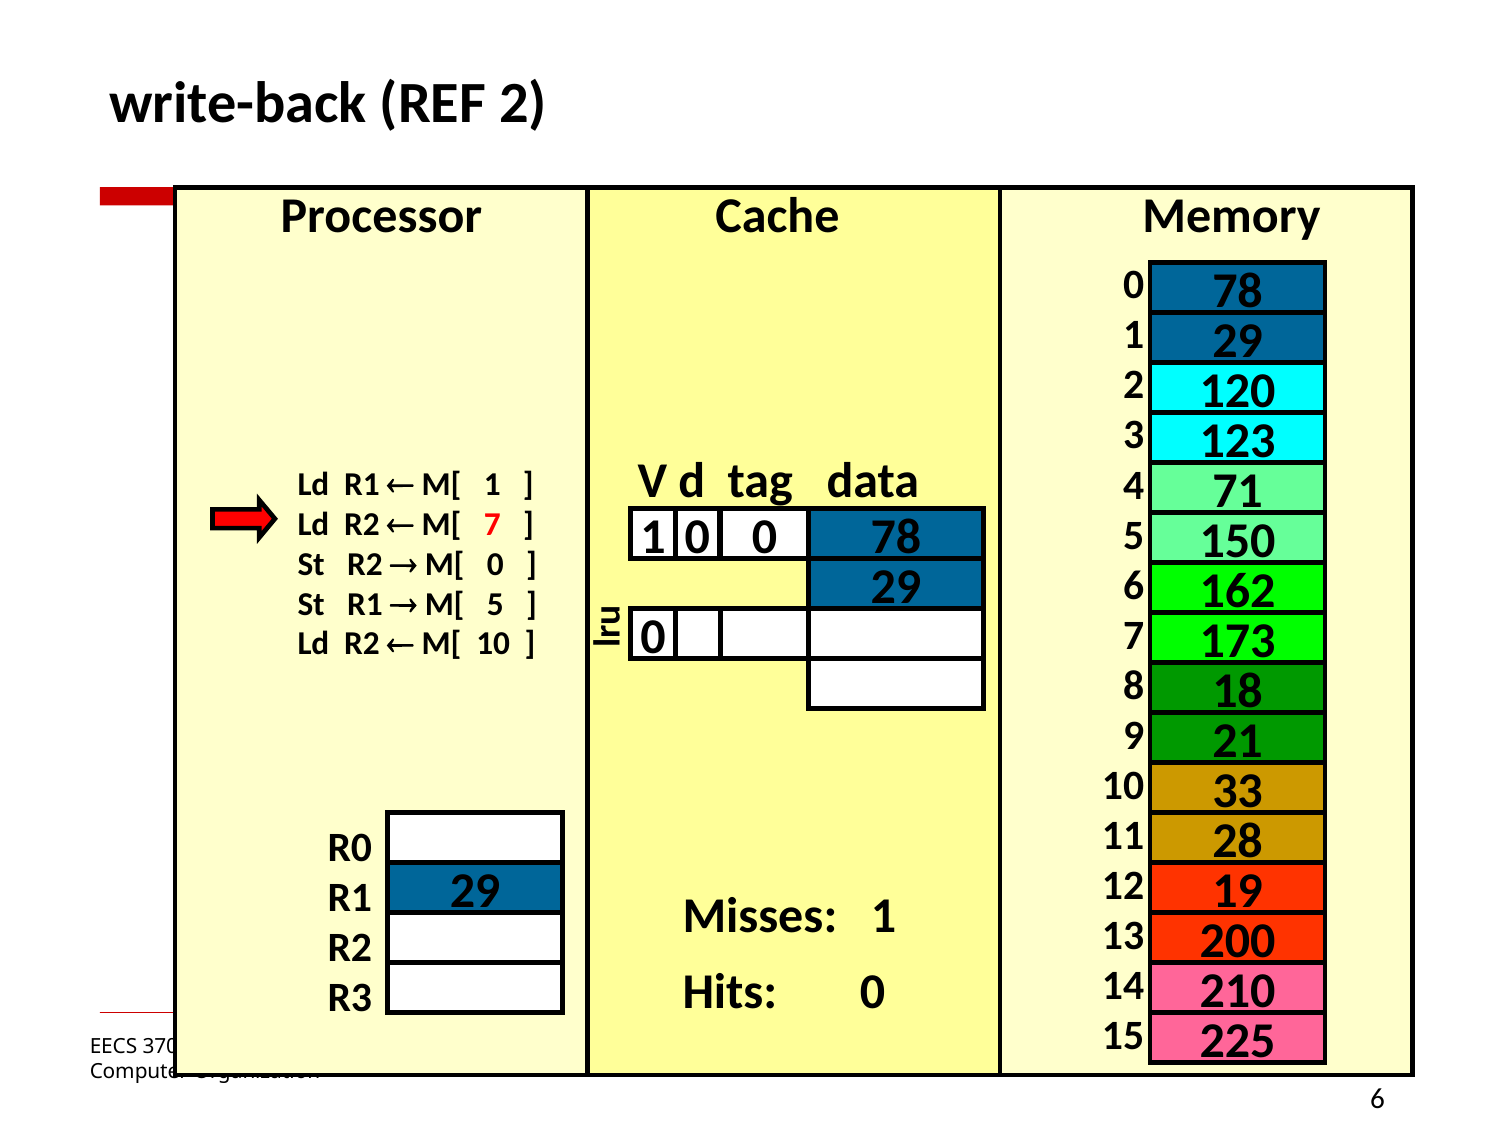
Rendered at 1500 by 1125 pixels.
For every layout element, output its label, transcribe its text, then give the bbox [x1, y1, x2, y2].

text_box 162 [1159, 562, 1325, 612]
text_box 0 1 2 3 4 5 6 7 8 9 10 11 12 13 14 15 [1086, 249, 1159, 1065]
text_box 200 [1149, 912, 1325, 963]
text_box 0 [676, 508, 720, 559]
text_box 225 [1149, 1012, 1325, 1063]
text_box 78 [1149, 262, 1325, 313]
text_box [174, 187, 588, 1075]
text_box 18 [1159, 663, 1325, 712]
text_box V d tag data [597, 440, 960, 515]
text_box 123 [1159, 413, 1325, 462]
text_box [999, 187, 1413, 1075]
text_box Ld R1  M[ 1 ] Ld R2  M[ 7 ] St R2  M[ 0 ] St R1  M[ 5 ] Ld R2  M[ 10 ] [282, 454, 552, 669]
text_box [588, 187, 999, 1075]
text_box 28 [1149, 812, 1325, 863]
text_box [676, 608, 721, 659]
text_box [808, 609, 984, 658]
text_box [721, 608, 808, 659]
text_box [212, 500, 275, 538]
text_box 21 [1149, 712, 1325, 763]
text_box [388, 962, 563, 1013]
text_box 29 [808, 559, 984, 609]
text_box 150 [1159, 513, 1325, 562]
text_box [388, 913, 563, 962]
text_box 19 [1159, 863, 1325, 912]
text_box 71 [1149, 462, 1325, 513]
text_box 0 [635, 608, 676, 659]
text_box Cache [700, 174, 855, 250]
text_box 173 [1149, 612, 1325, 663]
text_box [388, 812, 563, 862]
text_box 33 [1159, 763, 1325, 812]
slide_number 6 [1149, 1071, 1400, 1125]
text_box [808, 658, 984, 709]
text_box Processor [265, 174, 498, 250]
text_box 0 [720, 515, 808, 559]
text_box 120 [1149, 362, 1325, 413]
text_box 29 [1159, 313, 1325, 362]
text_box R0 R1 R2 R3 [312, 812, 388, 1028]
text_box lru [574, 590, 635, 663]
text_box 29 [387, 862, 563, 913]
text_box 78 [808, 508, 984, 559]
text_box 1 [630, 508, 676, 559]
text_box Misses: 1 Hits: 0 [667, 874, 912, 1030]
text_box Memory [1127, 174, 1336, 250]
title write-back (REF 2) [94, 50, 1407, 142]
text_box 210 [1159, 963, 1325, 1012]
